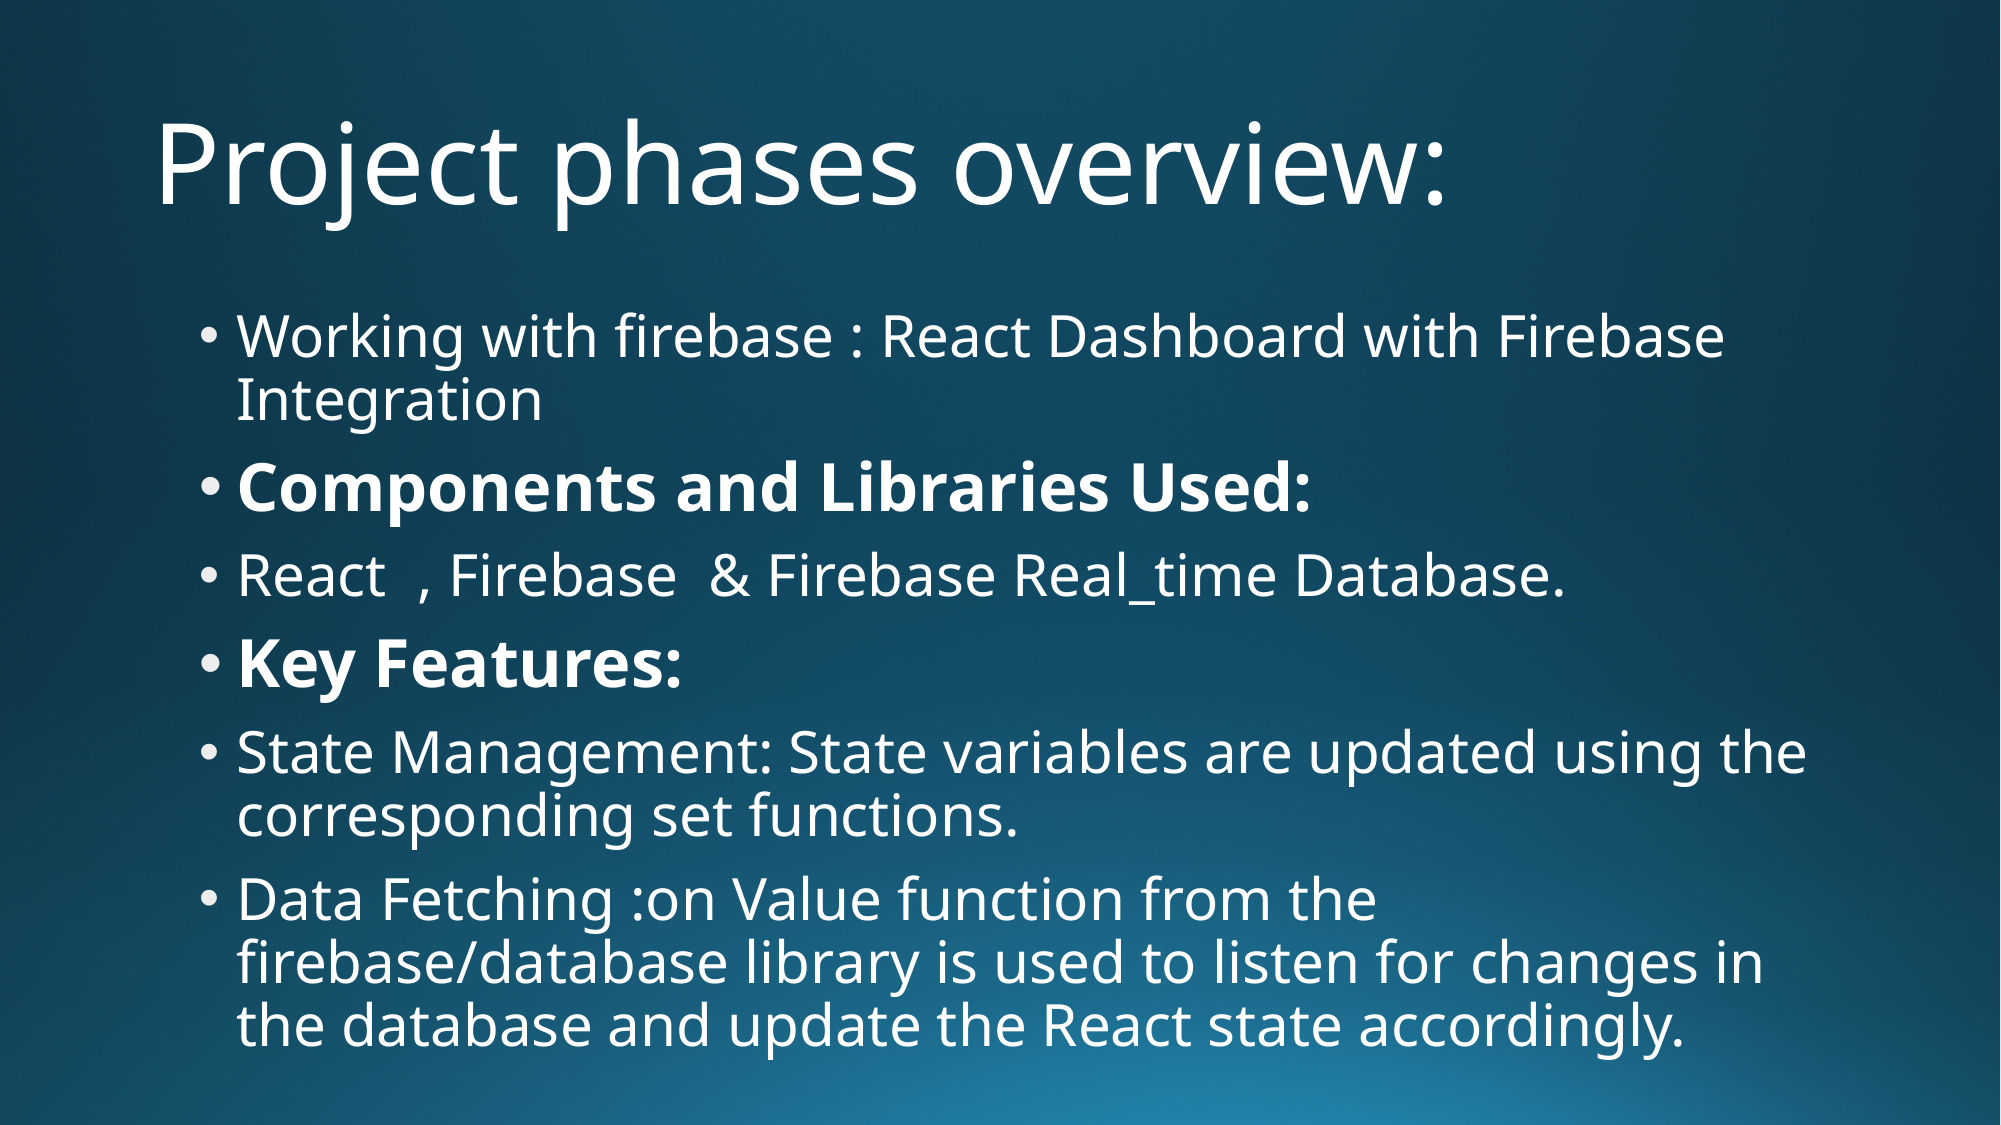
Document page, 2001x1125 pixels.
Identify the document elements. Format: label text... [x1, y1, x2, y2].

list Working with firebase : React Dashboard with Firebase Integration Components and Libraries Used: React , Firebase & Firebase Real_time Database. Key Features: State Management: State variables are updated using the corresponding set functions. Data Fetching :on Value function from the firebase/database library is used to listen for changes in the database and update the React state accordingly. [183, 299, 1863, 1014]
picture [0, 0, 2001, 1125]
title Project phases overview: [137, 59, 1863, 278]
